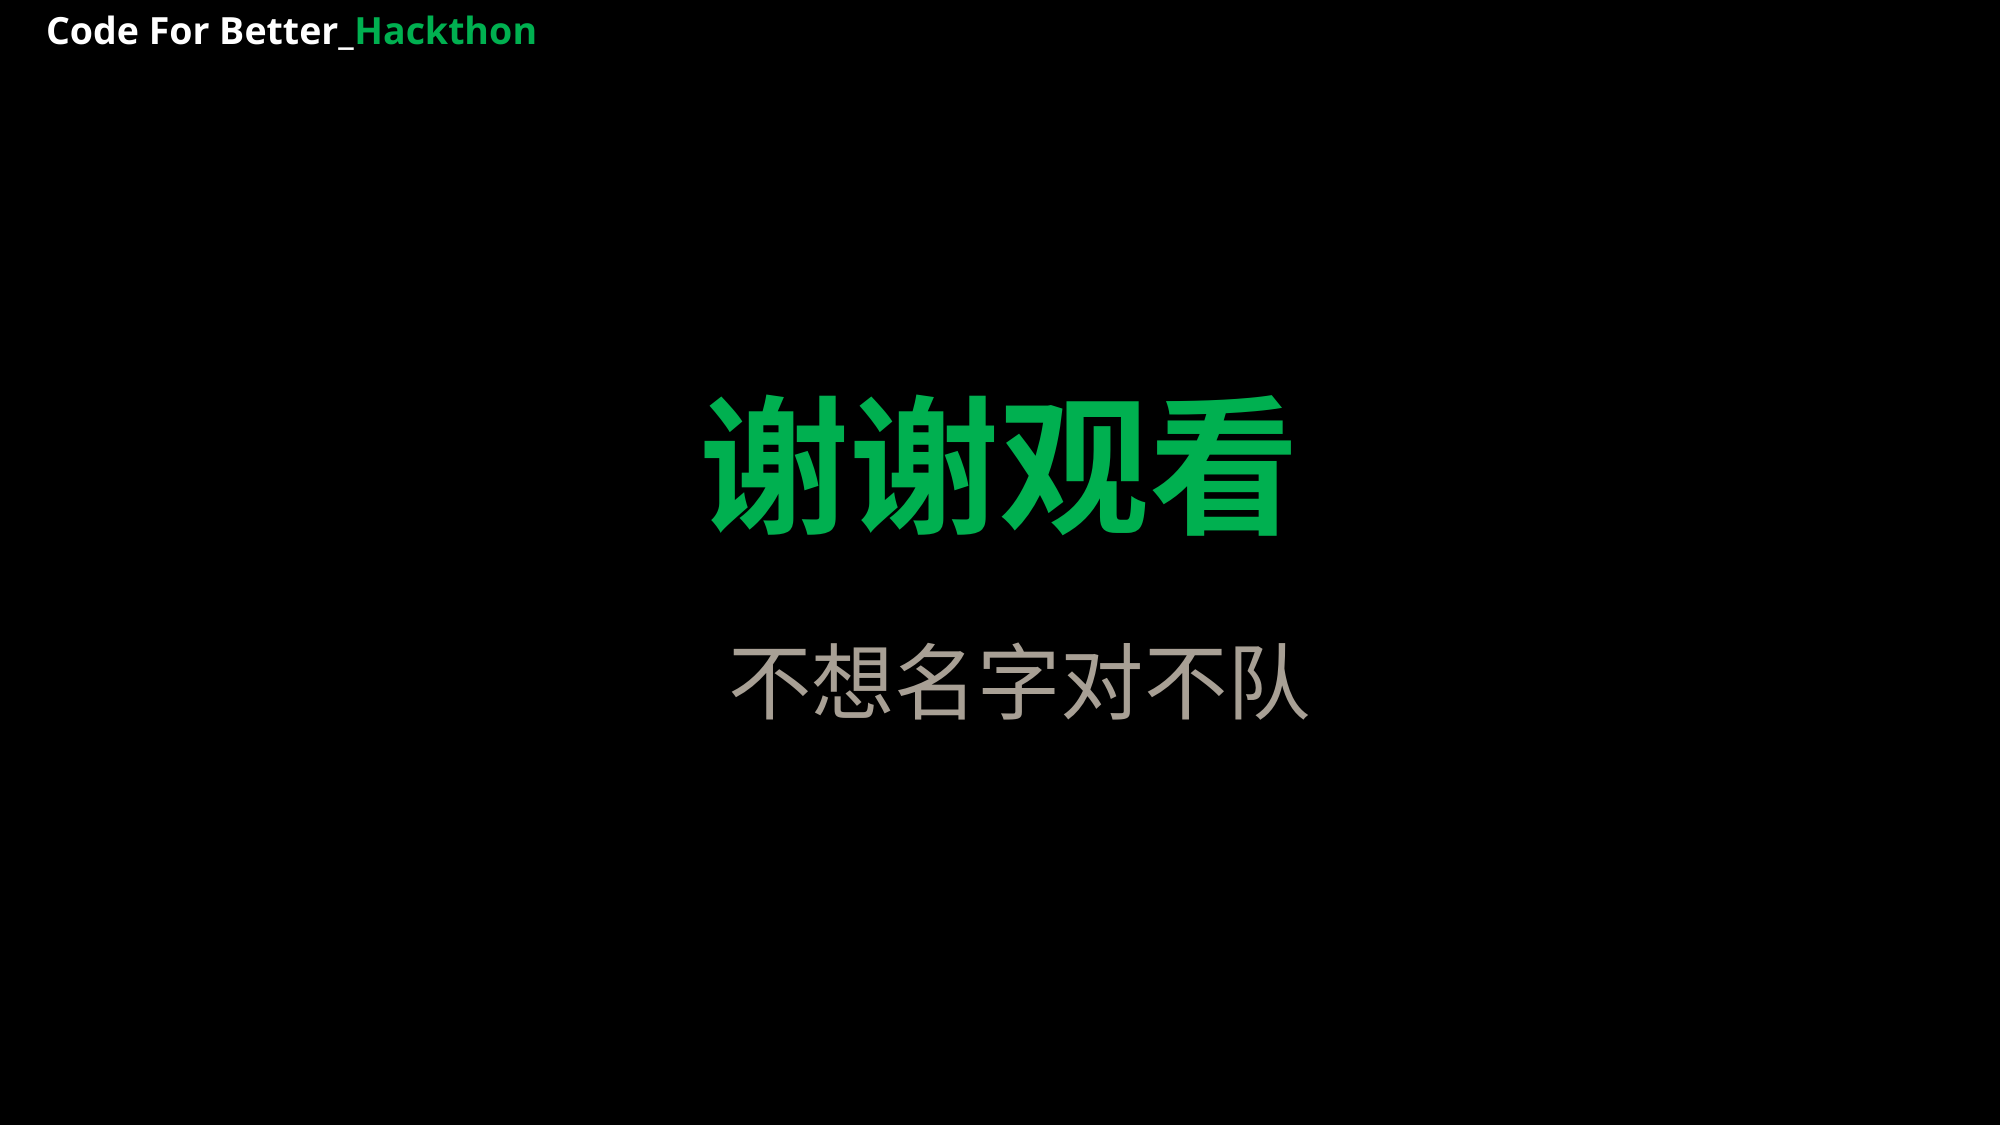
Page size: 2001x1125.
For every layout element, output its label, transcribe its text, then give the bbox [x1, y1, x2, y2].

text_box 不想名字对不队 [489, 622, 1511, 738]
text_box Code For Better_Hackthon [0, 0, 584, 60]
text_box 谢谢观看 [678, 365, 1322, 561]
